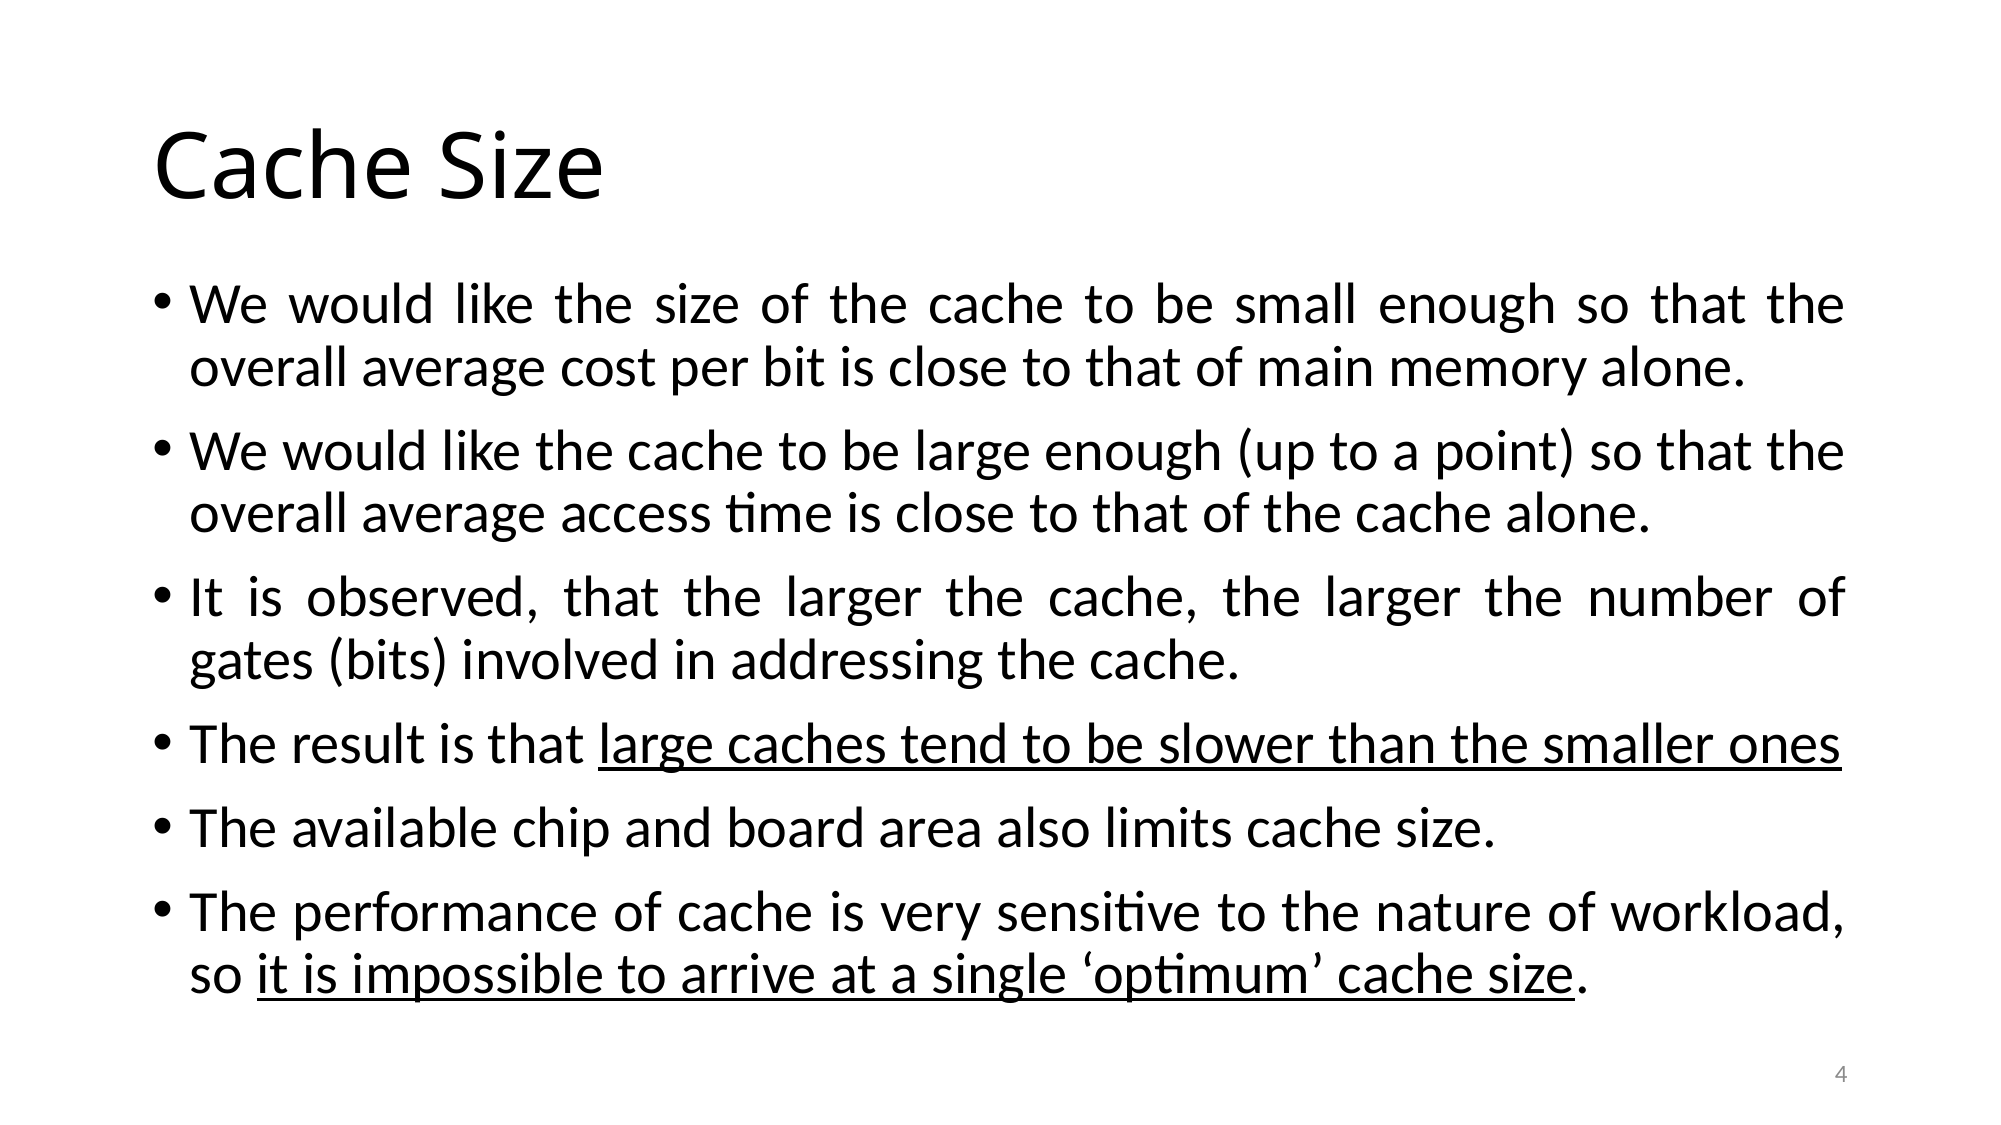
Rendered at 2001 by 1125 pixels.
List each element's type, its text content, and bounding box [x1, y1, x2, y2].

list We would like the size of the cache to be small enough so that the overall average cost per bit is close to that of main memory alone. We would like the cache to be large enough (up to a point) so that the overall average access time is close to that of the cache alone. It is observed, that the larger the cache, the larger the number of gates (bits) involved in addressing the cache. The result is that large caches tend to be slower than the smaller ones The available chip and board area also limits cache size. The performance of cache is very sensitive to the nature of workload, so it is impossible to arrive at a single ‘optimum’ cache size. [137, 265, 1863, 1043]
slide_number 4 [1412, 1042, 1863, 1103]
title Cache Size [137, 59, 1863, 265]
